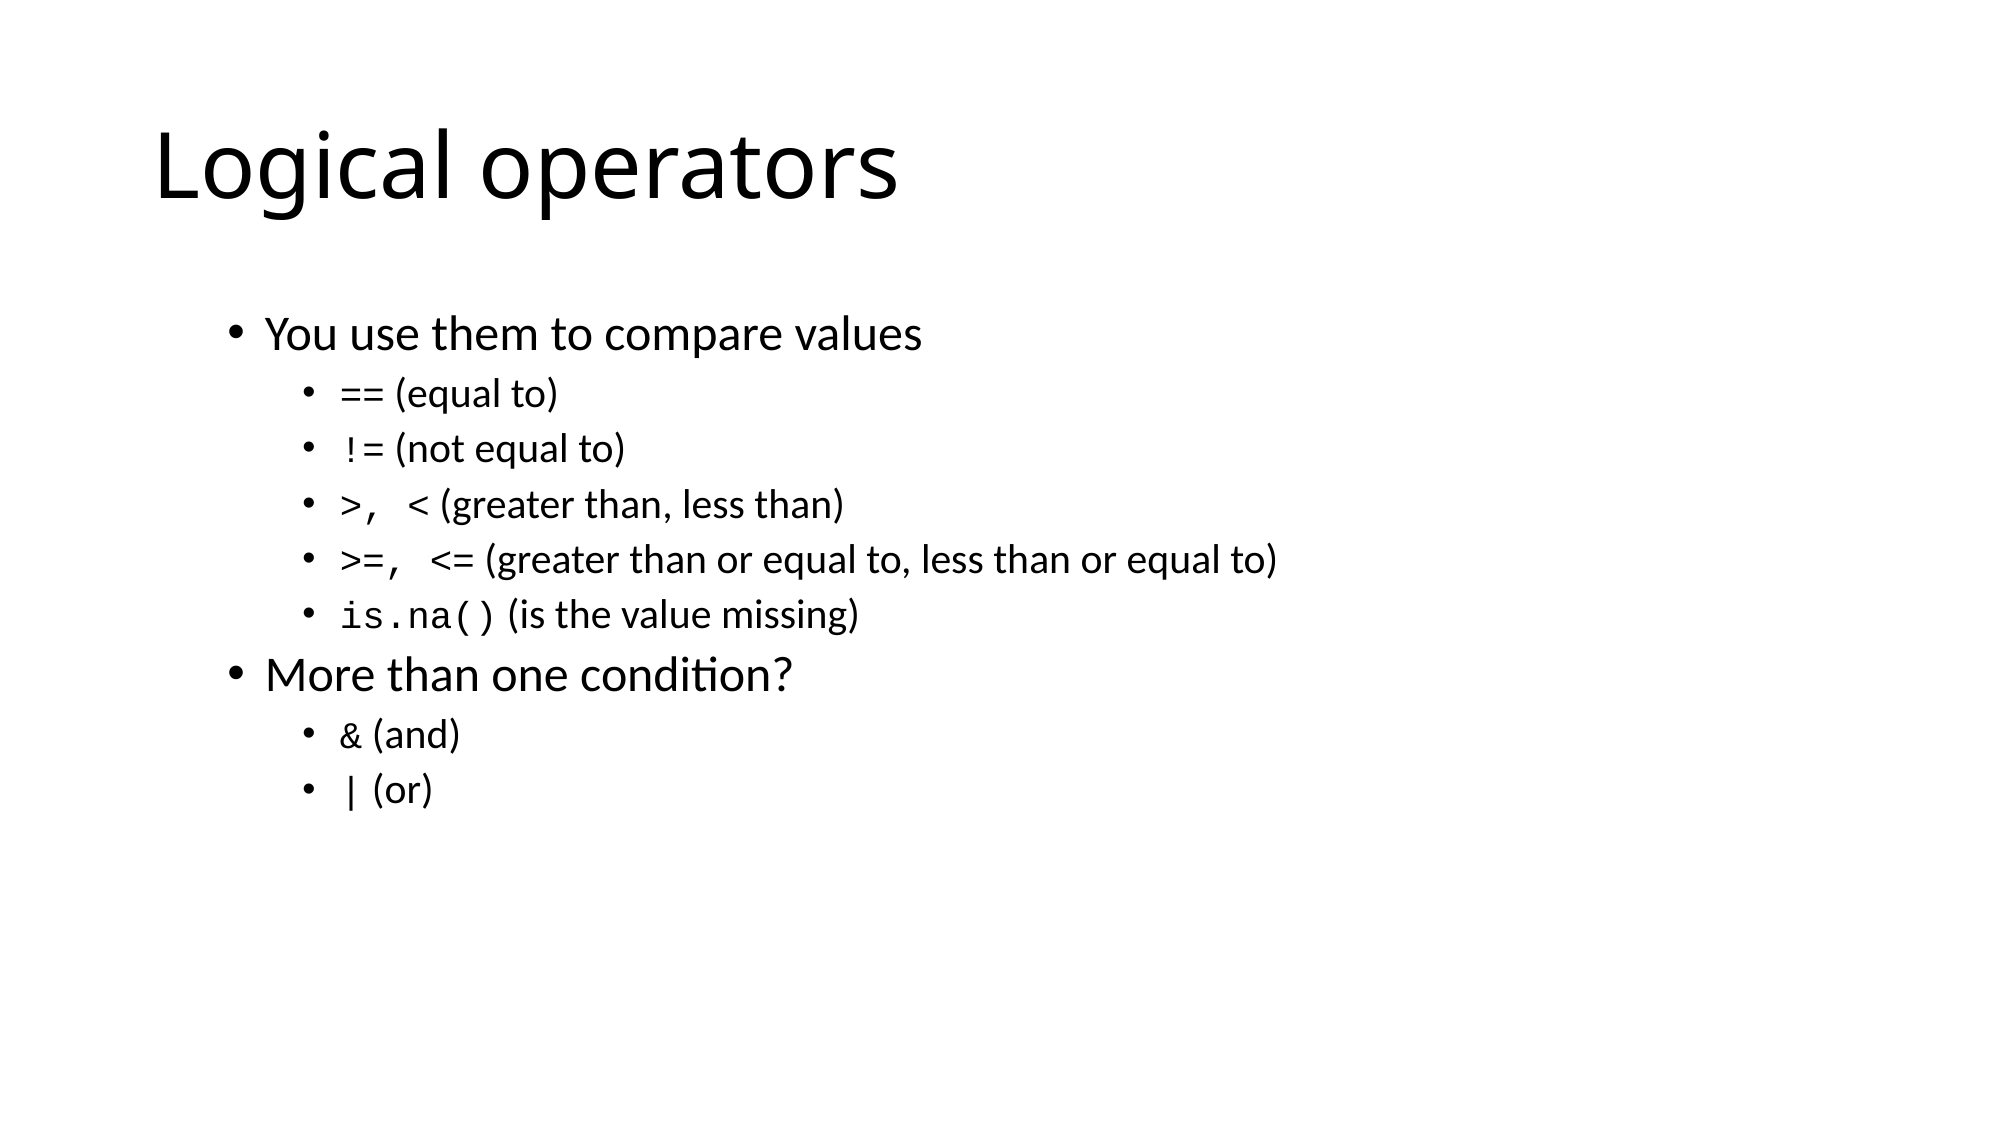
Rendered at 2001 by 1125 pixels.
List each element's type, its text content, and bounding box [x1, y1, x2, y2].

title Logical operators [137, 59, 1863, 278]
list You use them to compare values == (equal to) != (not equal to) >, < (greater than, less than) >=, <= (greater than or equal to, less than or equal to) is.na() (is the value missing) More than one condition? & (and) | (or) [137, 299, 1863, 1014]
